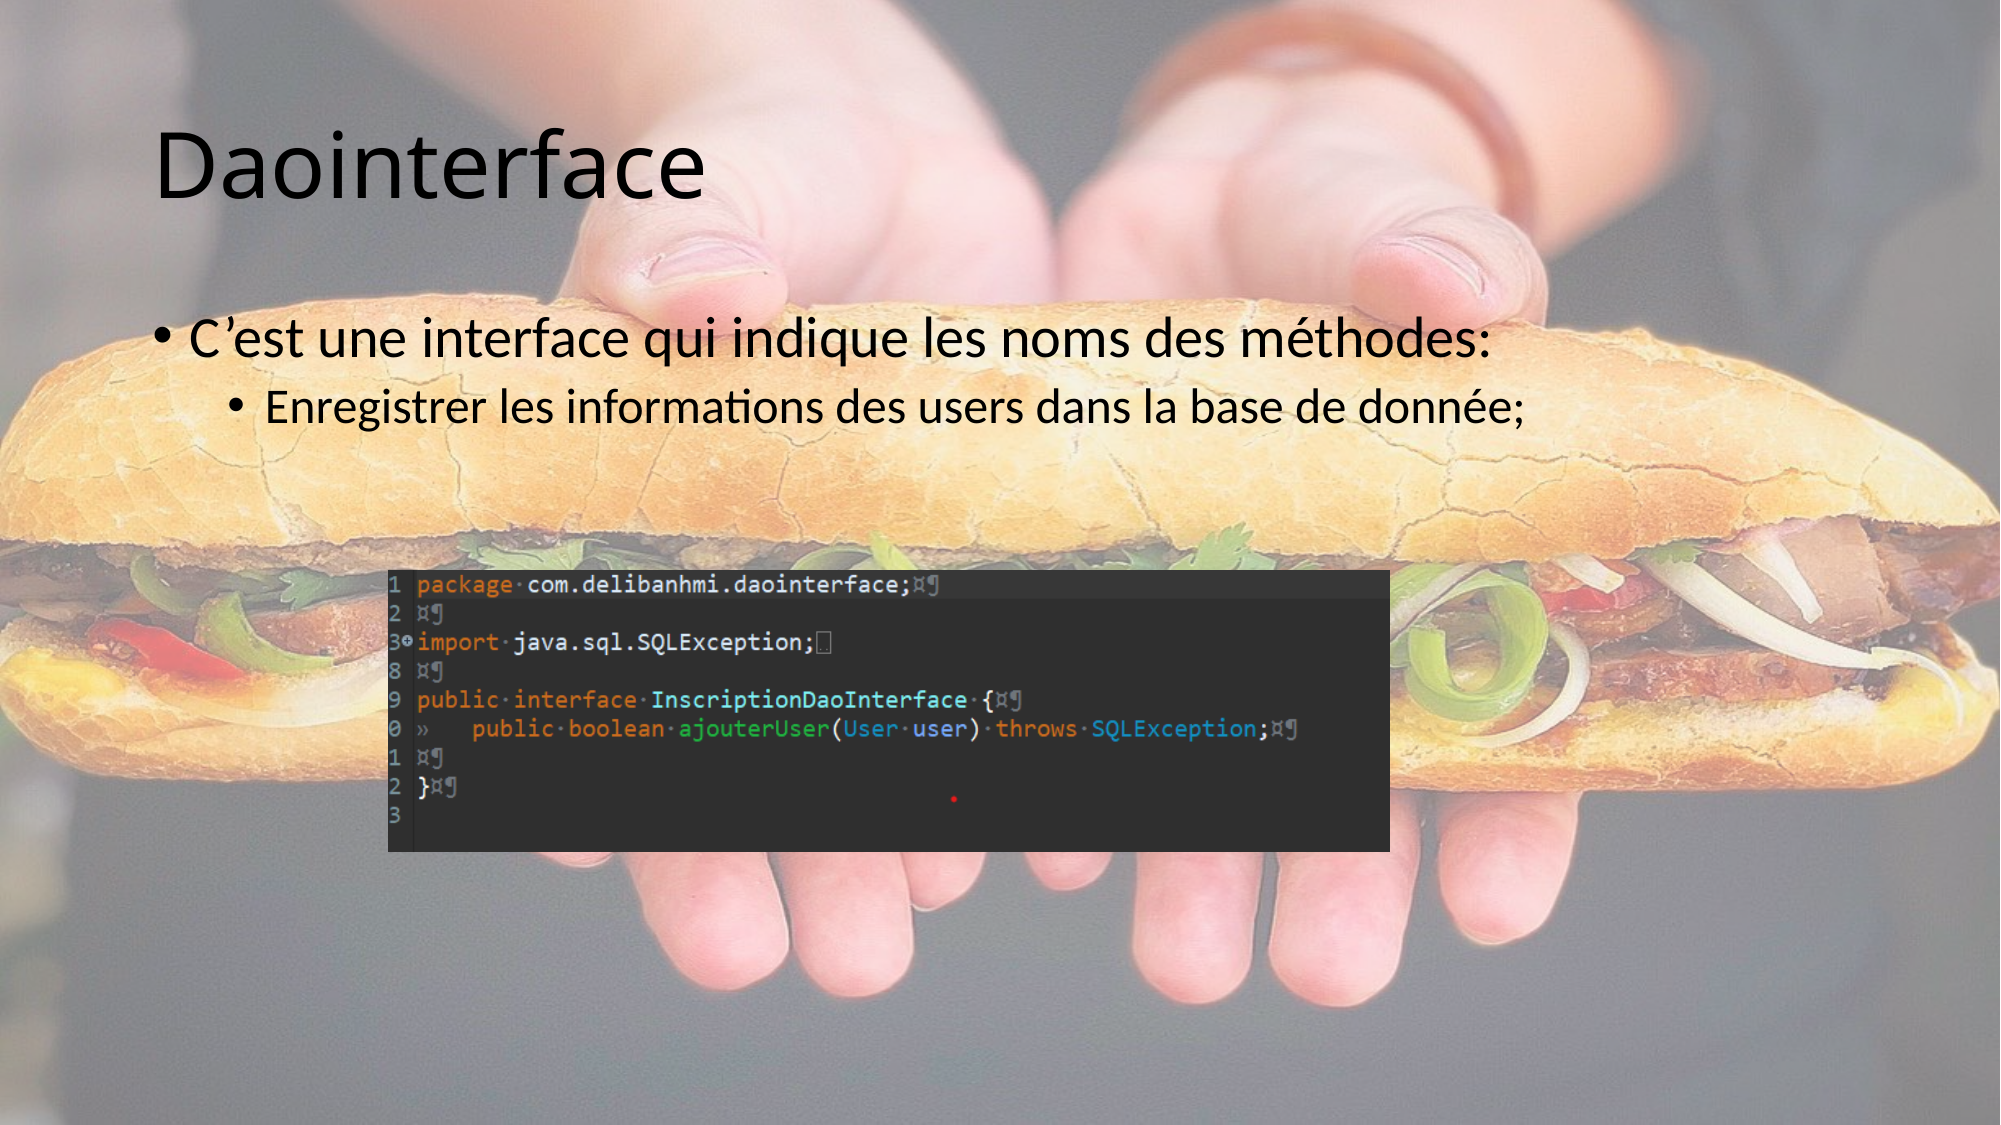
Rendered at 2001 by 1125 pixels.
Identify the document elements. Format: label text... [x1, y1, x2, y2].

title Daointerface [137, 59, 1863, 278]
picture [388, 570, 1390, 852]
list C’est une interface qui indique les noms des méthodes: Enregistrer les informations des users dans la base de donnée; [137, 299, 1863, 1014]
